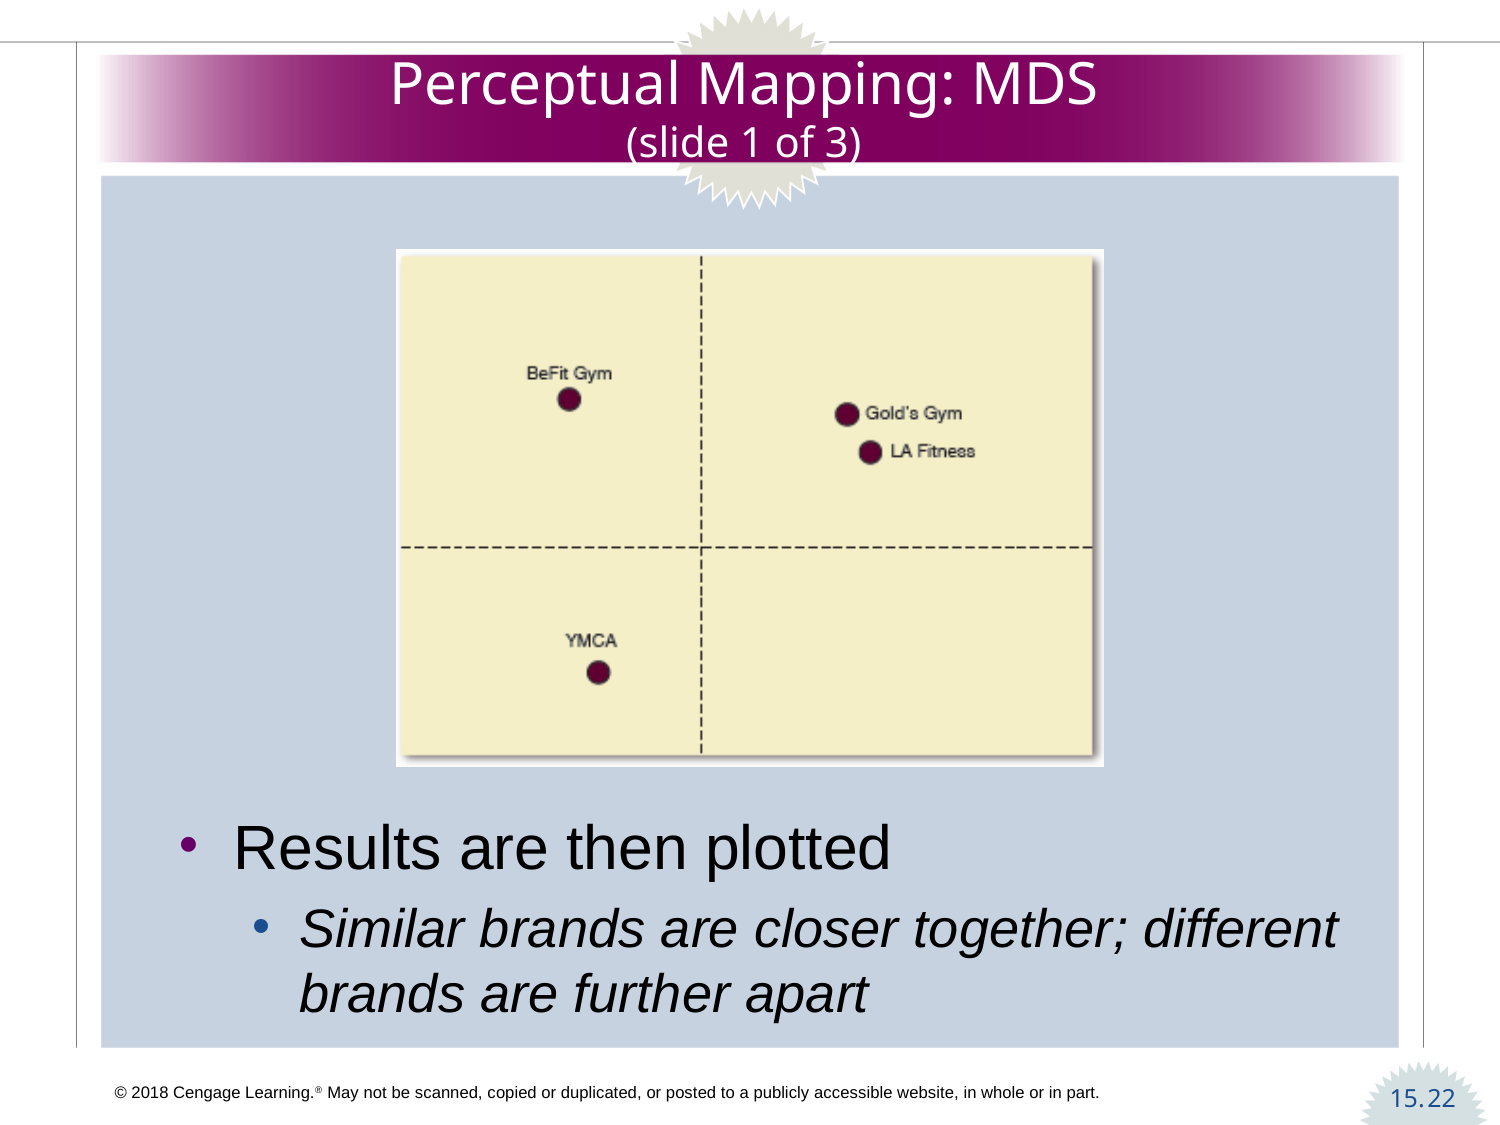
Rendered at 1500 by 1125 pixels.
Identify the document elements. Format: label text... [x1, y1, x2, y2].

slide_number 22 [1412, 1074, 1476, 1125]
list Results are then plotted Similar brands are closer together; different brands are further apart [162, 624, 1388, 950]
picture [0, 0, 1500, 1125]
title Perceptual Mapping: MDS (slide 1 of 3) [87, 50, 1400, 163]
